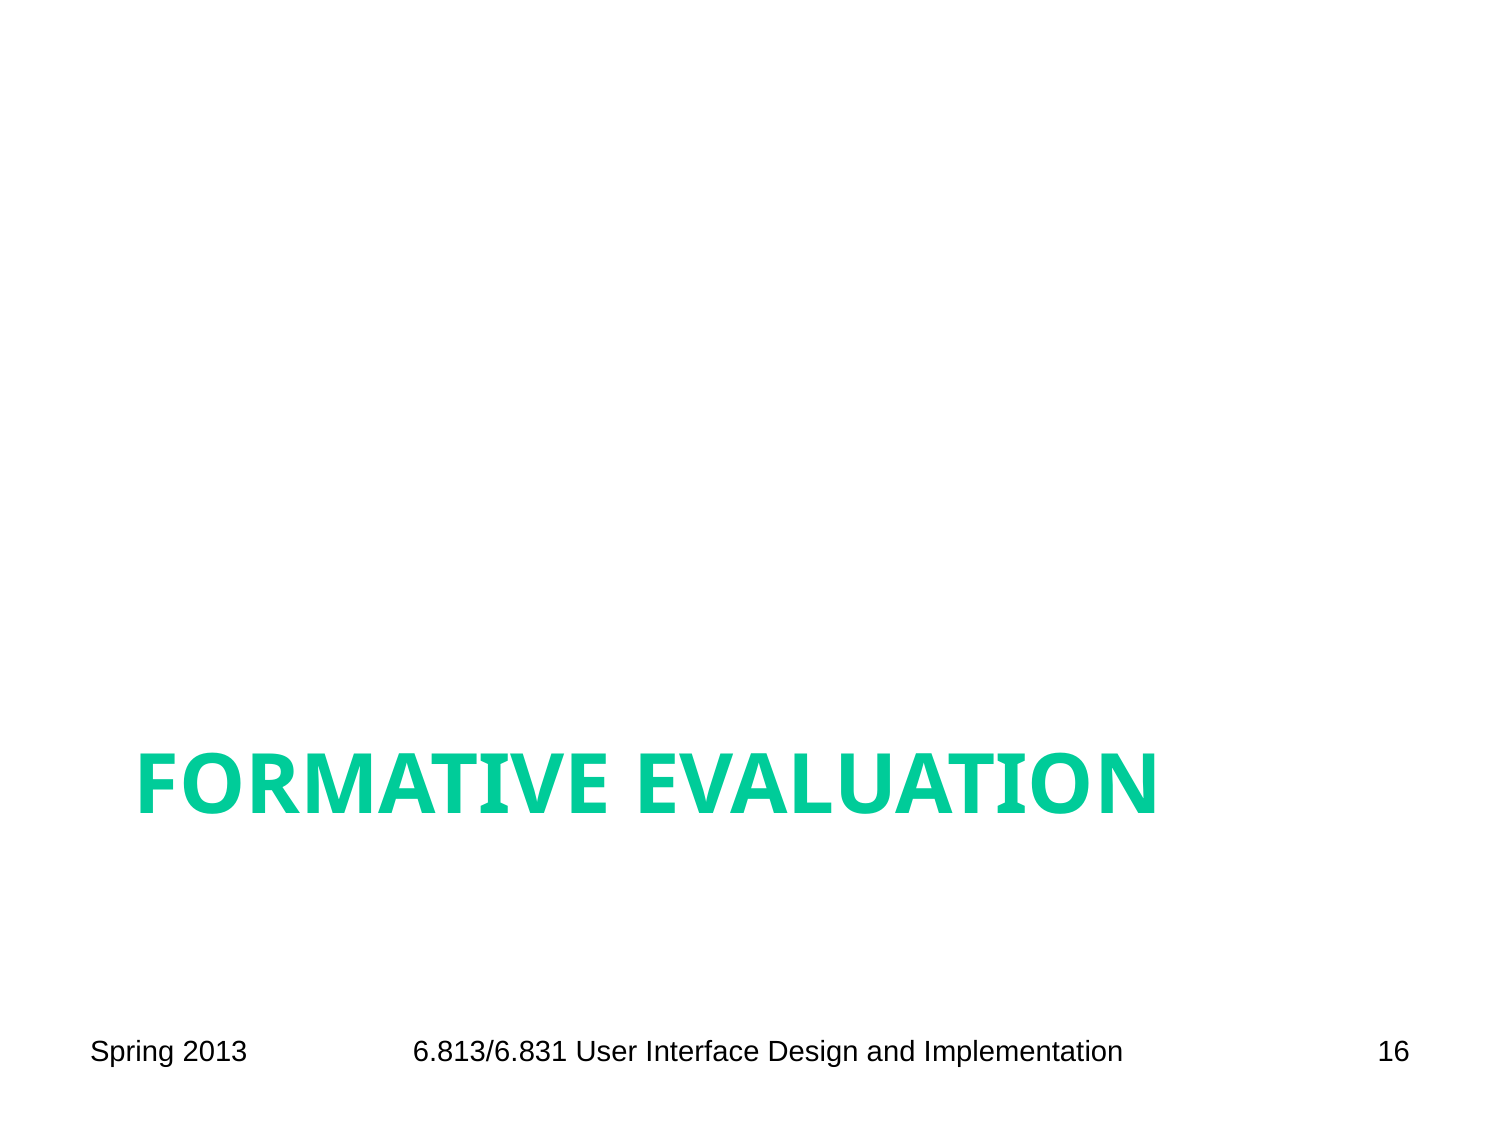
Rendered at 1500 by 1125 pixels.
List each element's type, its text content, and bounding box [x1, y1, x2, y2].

slide_number 16 [1237, 1024, 1426, 1103]
footer 6.813/6.831 User Interface Design and Implementation [312, 1024, 1226, 1103]
slide_number Spring 2013 [74, 1024, 301, 1103]
title Formative evaluation [118, 722, 1394, 947]
